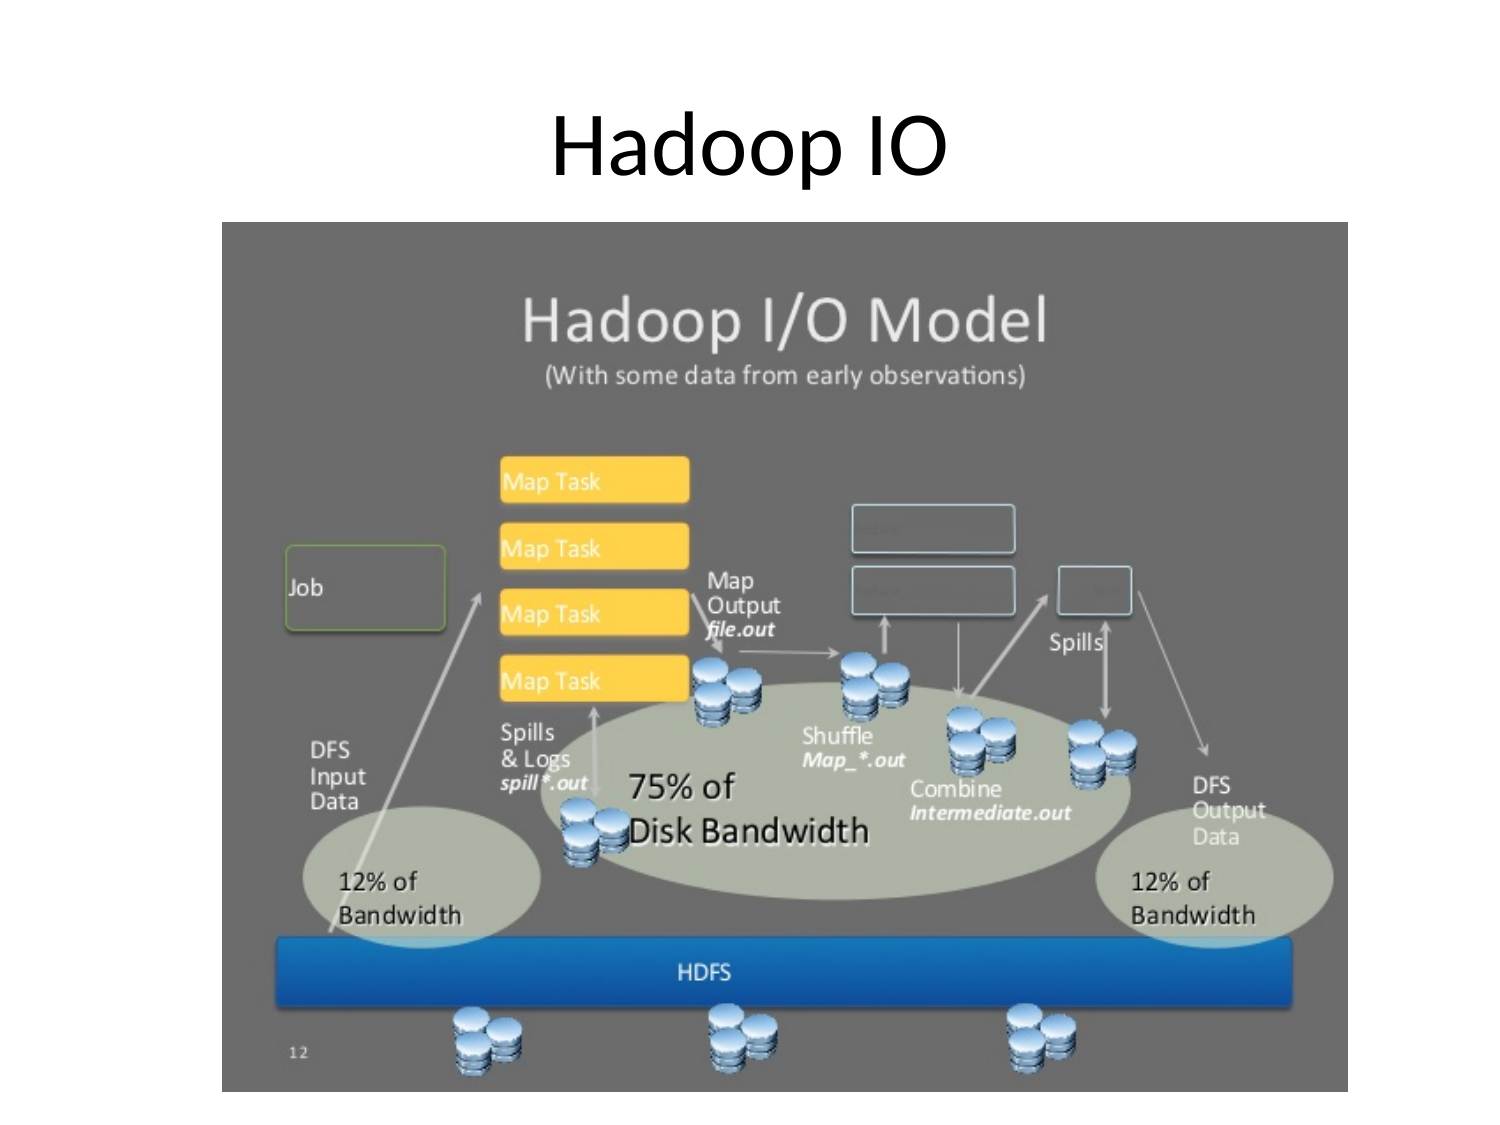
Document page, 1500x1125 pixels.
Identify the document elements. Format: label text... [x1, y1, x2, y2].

picture [222, 222, 1348, 1093]
title Hadoop IO [75, 45, 1425, 233]
